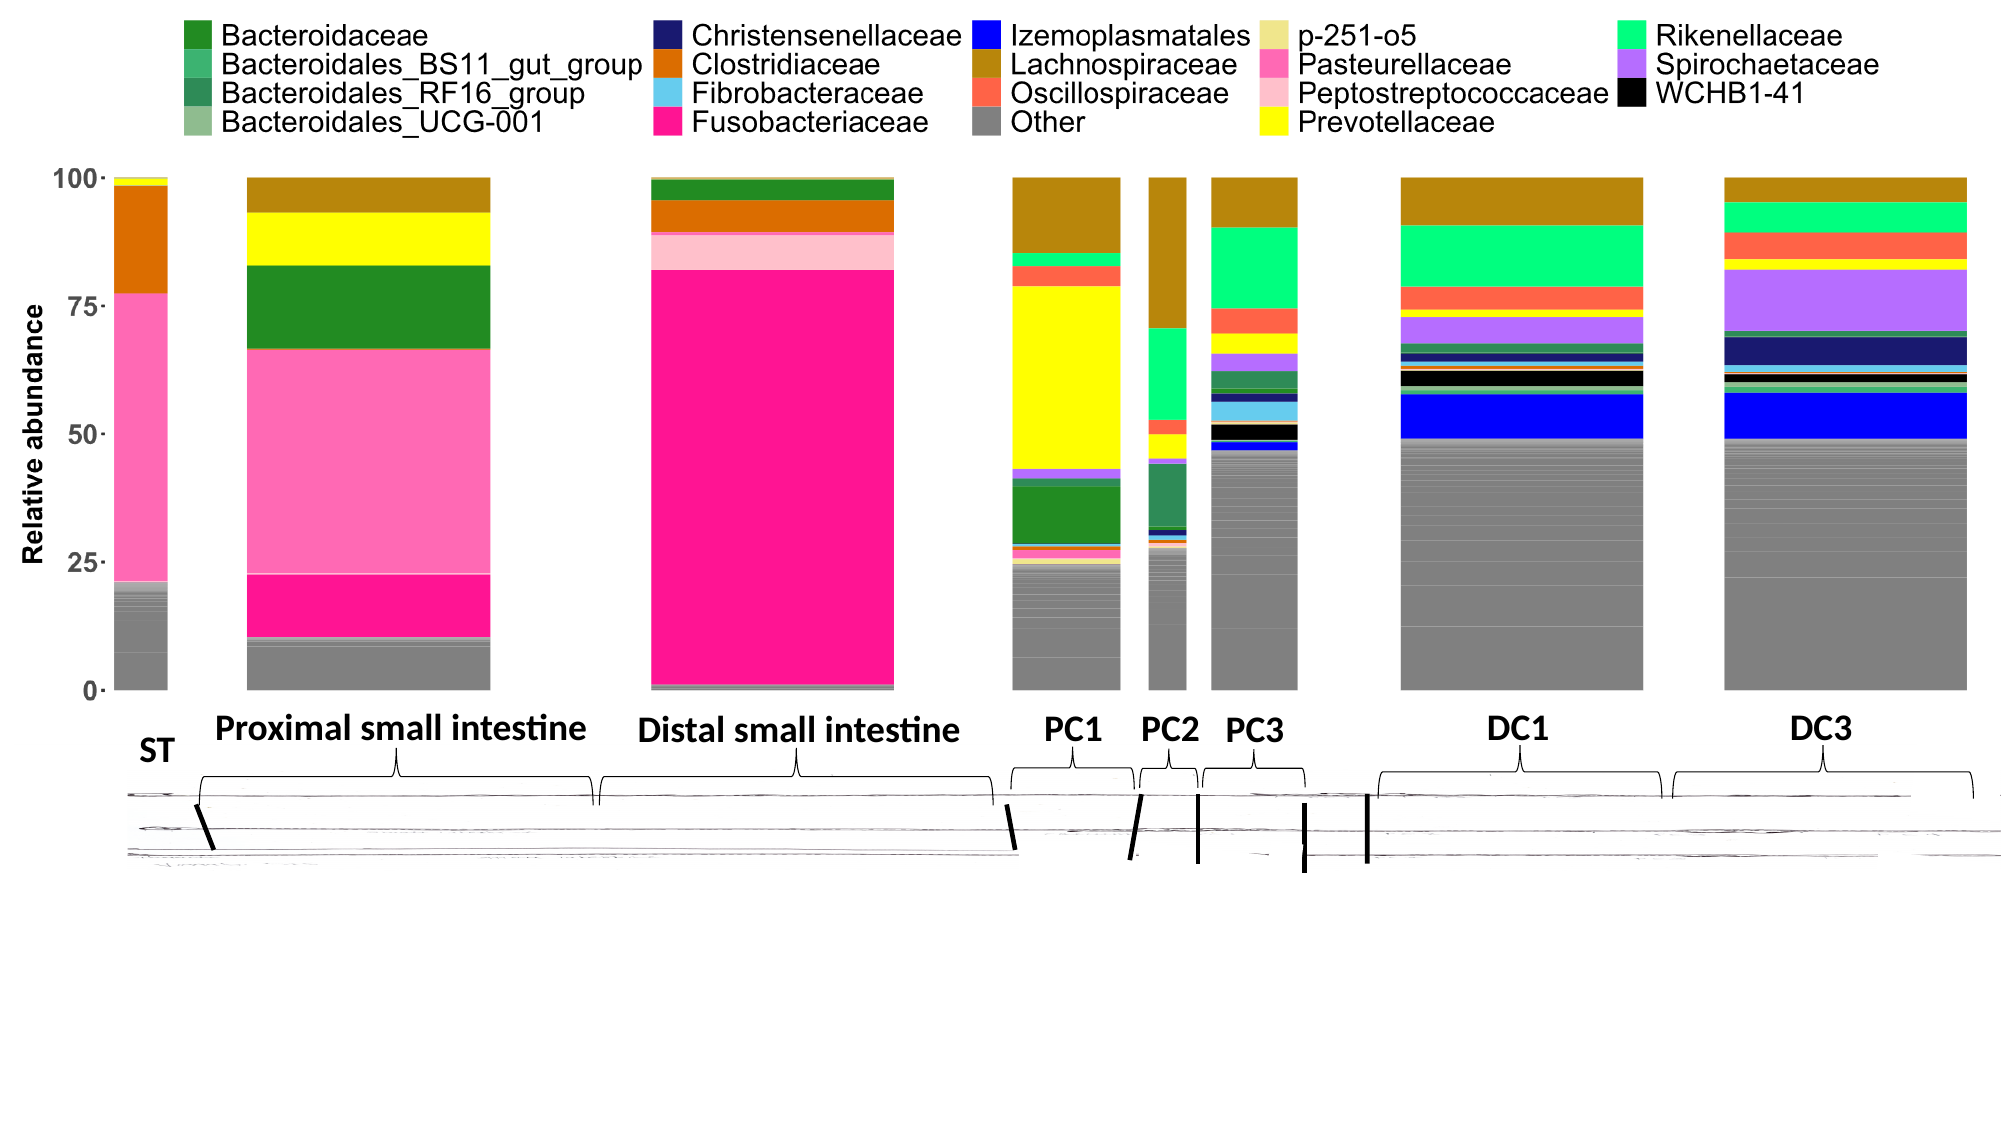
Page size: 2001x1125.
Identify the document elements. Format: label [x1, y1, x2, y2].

text_box [124, 695, 2000, 971]
picture [0, 2, 2001, 745]
